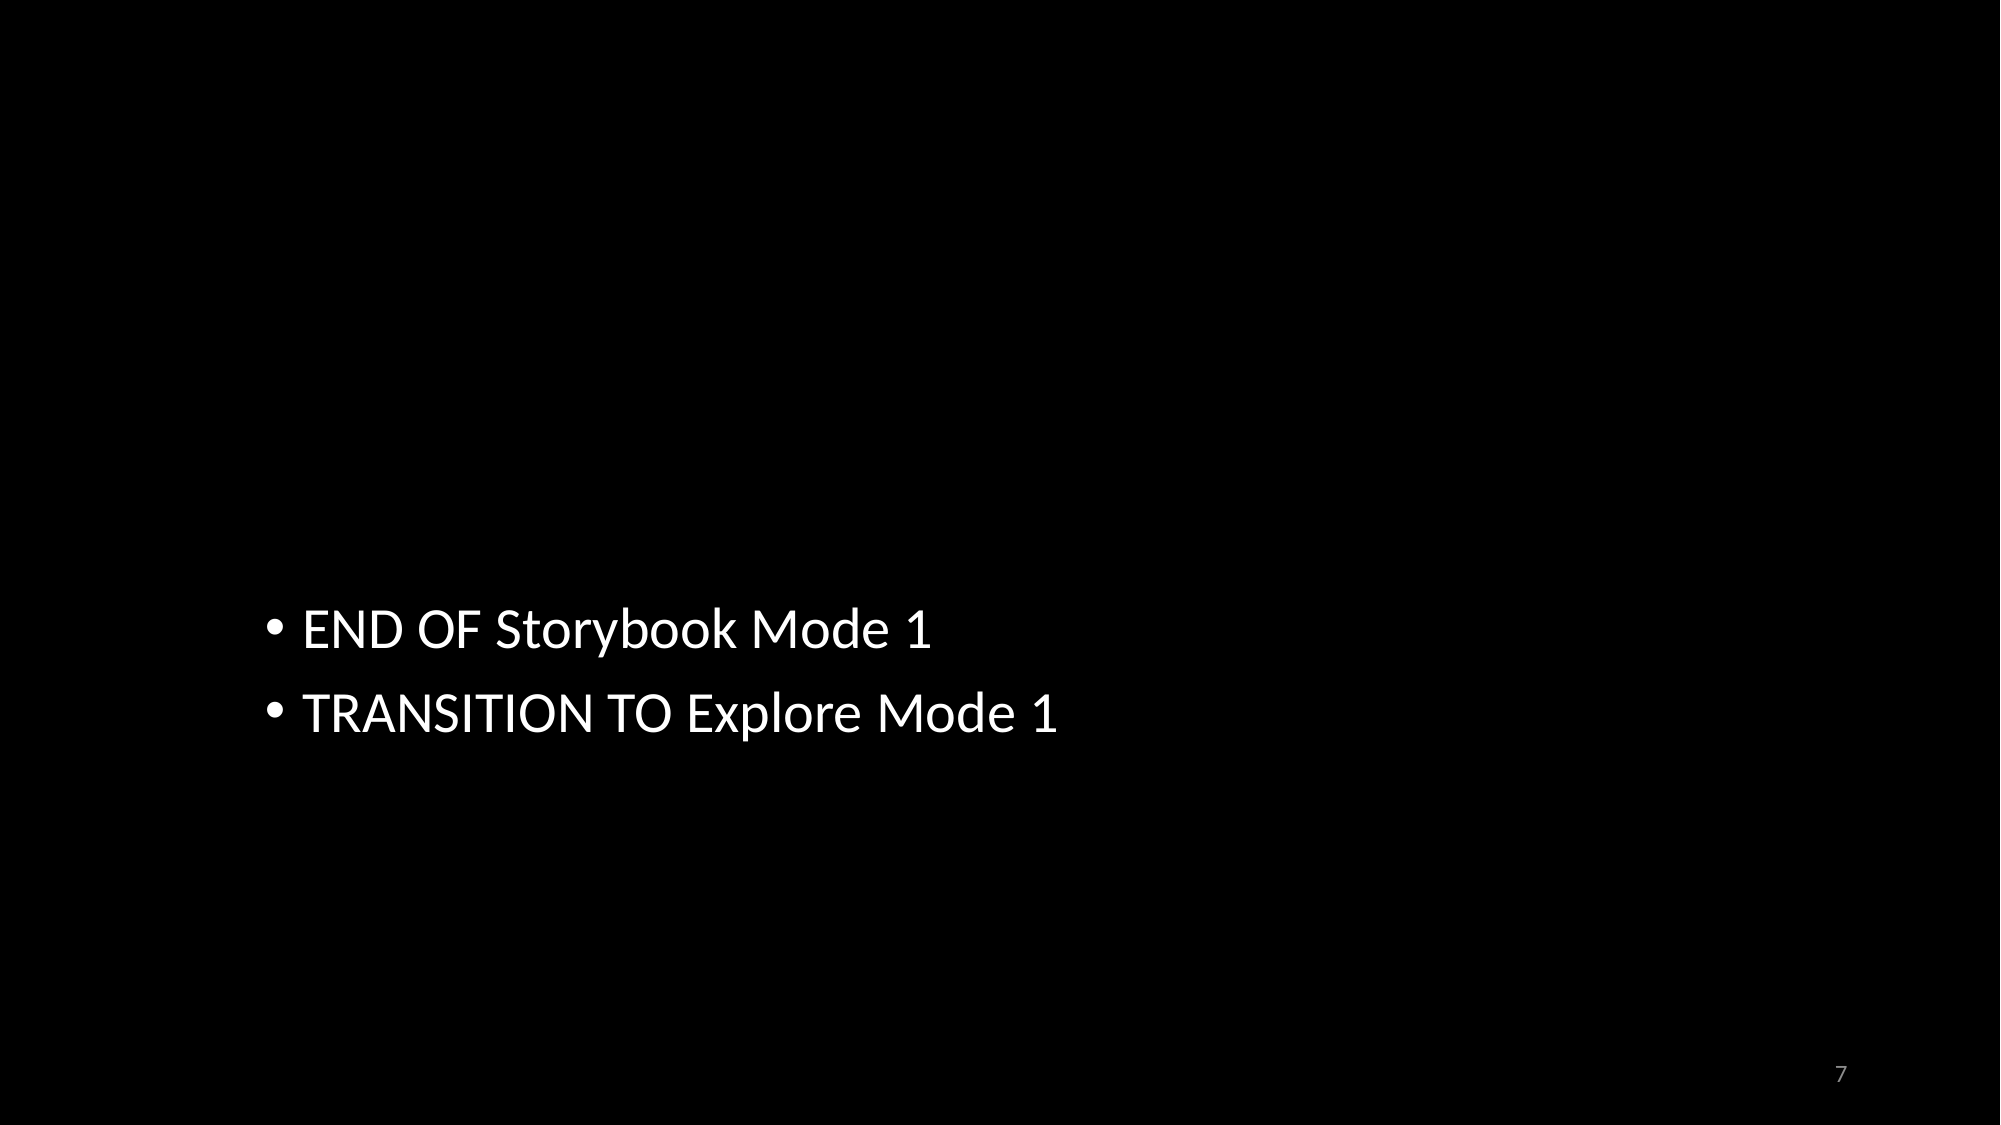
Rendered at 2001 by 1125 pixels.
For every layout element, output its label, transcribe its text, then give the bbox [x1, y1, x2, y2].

slide_number 6 [1412, 1042, 1863, 1103]
text_box END OF Storybook Mode 1 TRANSITION TO Explore Mode 1 [249, 590, 1750, 863]
